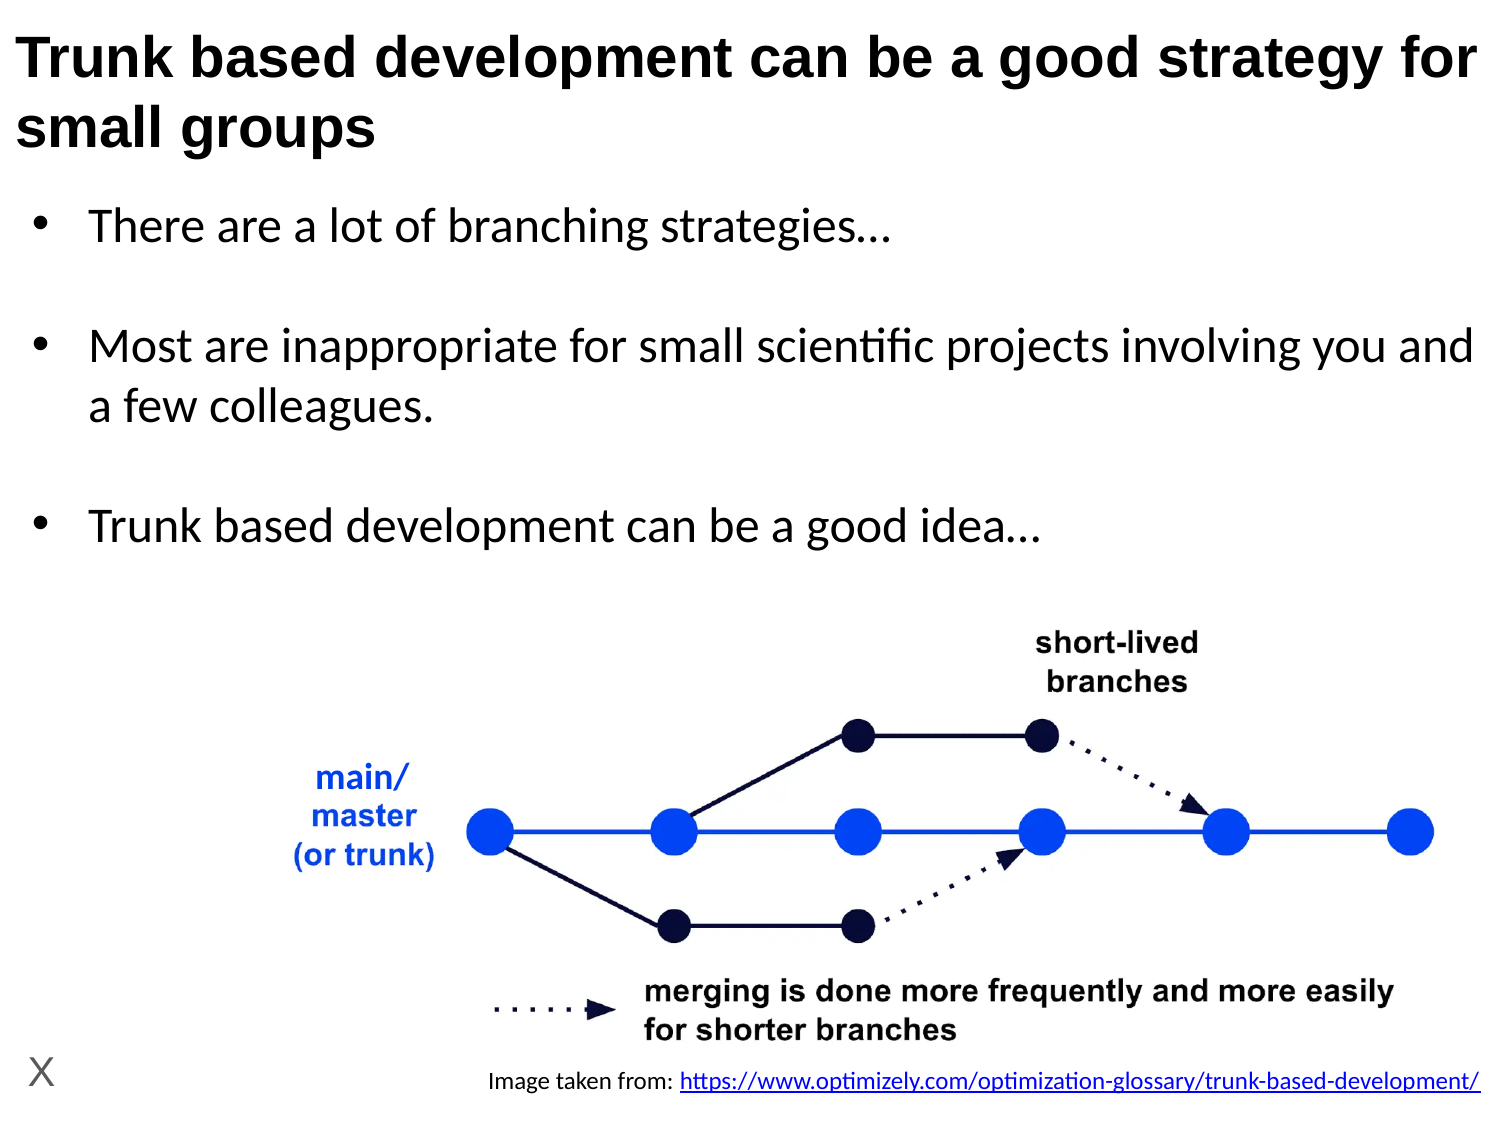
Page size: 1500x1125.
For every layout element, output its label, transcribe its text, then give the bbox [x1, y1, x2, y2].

title Trunk based development can be a good strategy for small groups [0, 11, 1500, 169]
slide_number X [12, 1042, 186, 1103]
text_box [191, 619, 1500, 1103]
text_box There are a lot of branching strategies… Most are inappropriate for small scientific projects involving you and a few colleagues. Trunk based development can be a good idea… [17, 185, 1500, 561]
